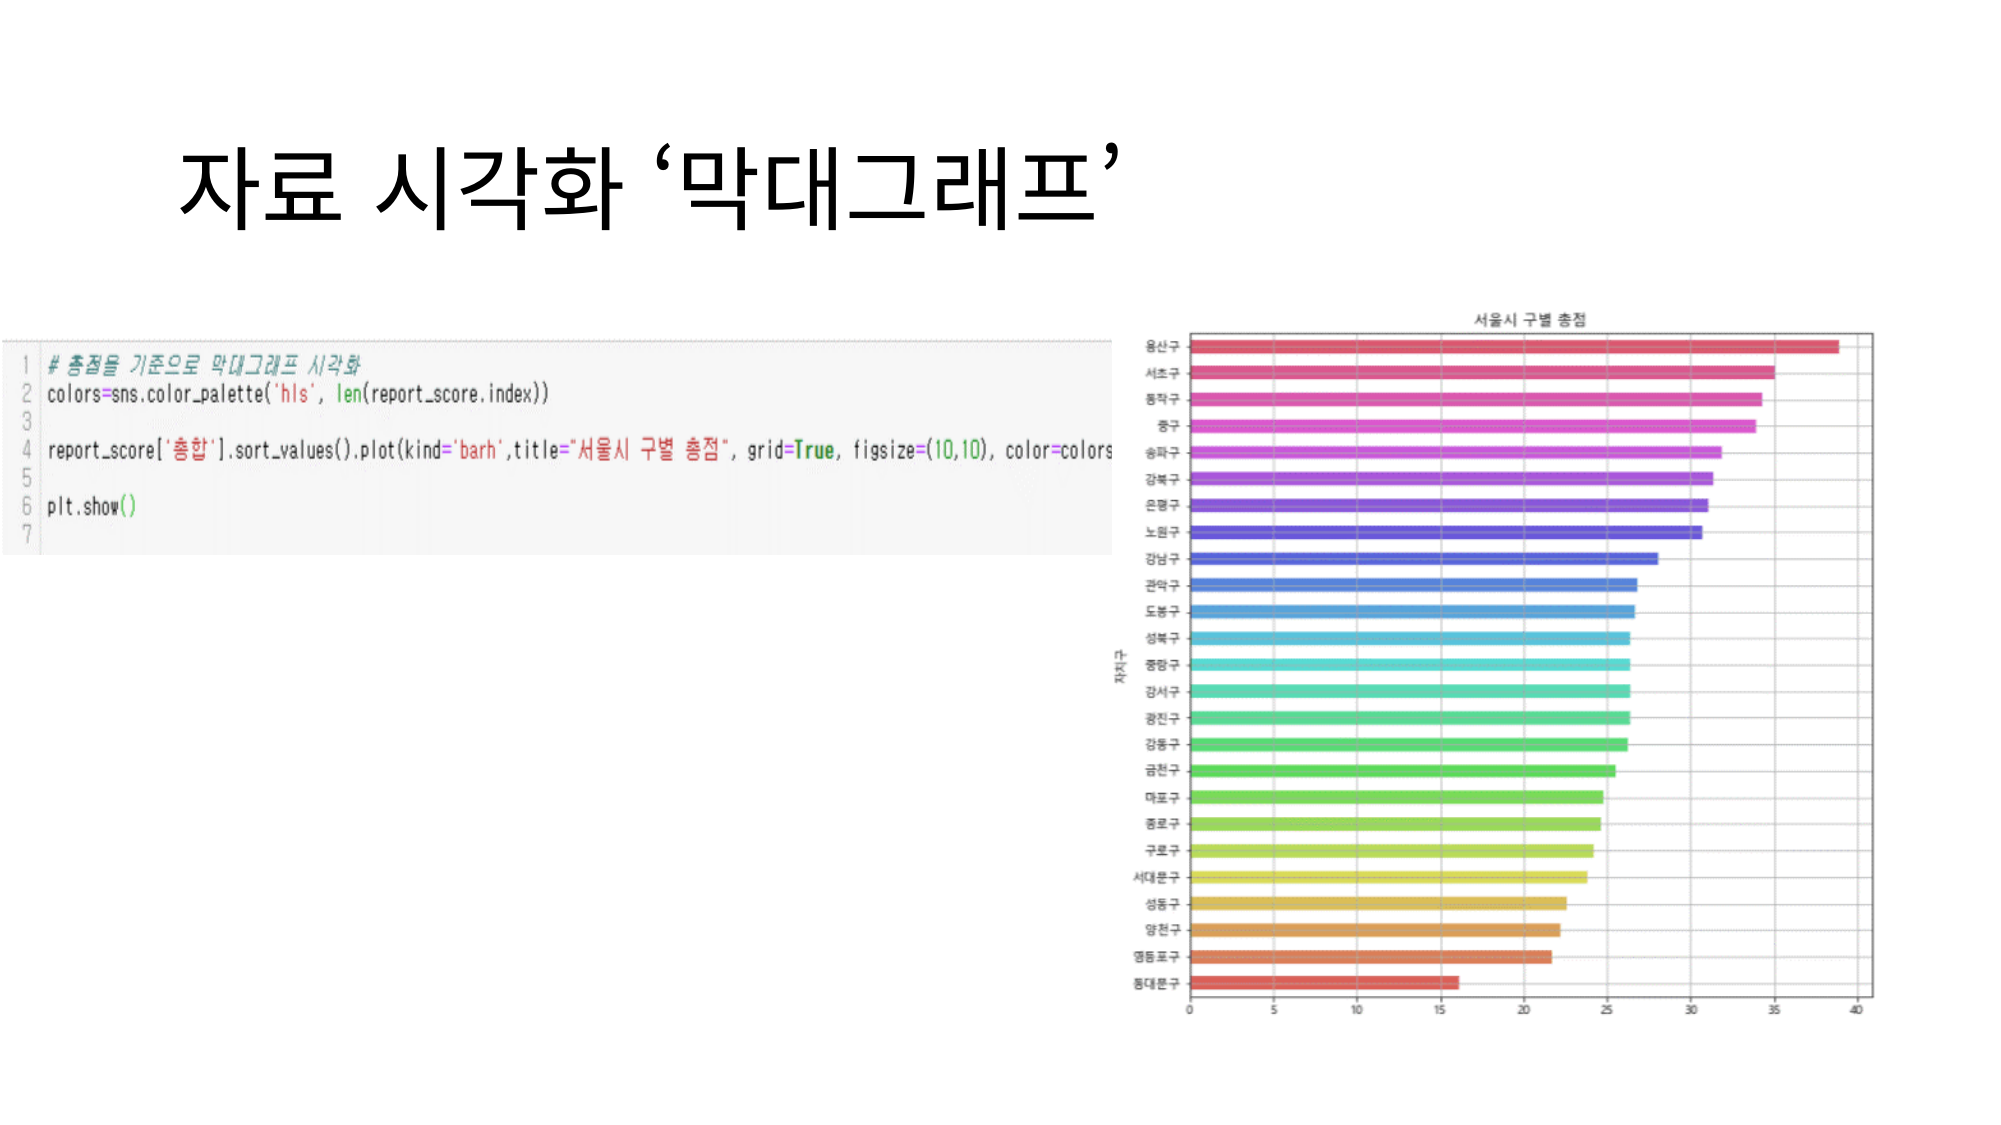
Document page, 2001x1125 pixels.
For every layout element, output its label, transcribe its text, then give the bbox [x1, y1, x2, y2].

text_box 자료 시각화 ‘막대그래프’ [162, 84, 1888, 303]
picture [2, 302, 1888, 1033]
